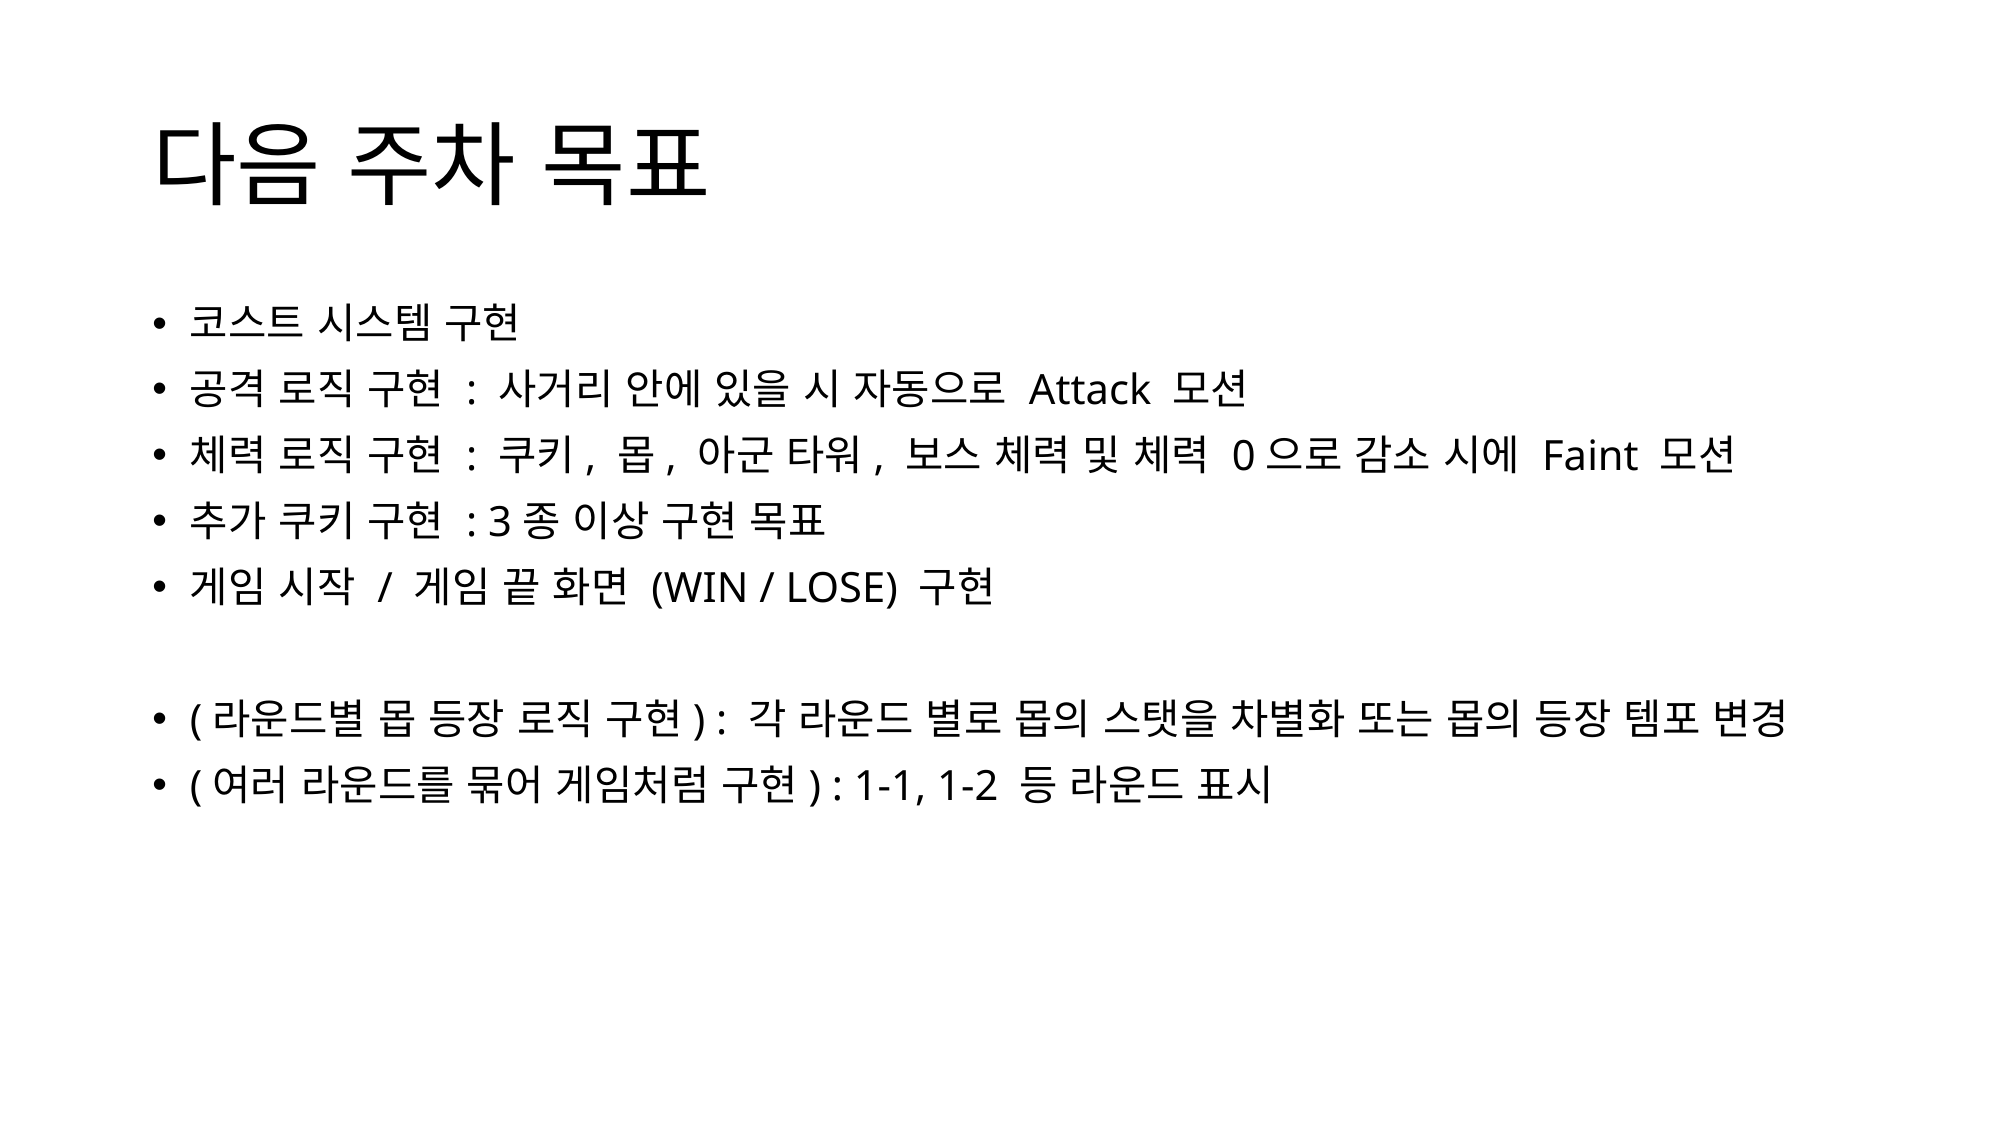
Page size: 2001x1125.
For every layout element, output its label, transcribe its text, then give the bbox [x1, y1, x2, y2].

list 코스트 시스템 구현 공격 로직 구현 : 사거리 안에 있을 시 자동으로 Attack 모션 체력 로직 구현 : 쿠키, 몹, 아군 타워, 보스 체력 및 체력 0으로 감소 시에 Faint 모션 추가 쿠키 구현 : 3종 이상 구현 목표 게임 시작 / 게임 끝 화면 (WIN / LOSE) 구현 (라운드별 몹 등장 로직 구현) : 각 라운드 별로 몹의 스탯을 차별화 또는 몹의 등장 템포 변경 (여러 라운드를 묶어 게임처럼 구현) : 1-1, 1-2 등 라운드 표시 [137, 295, 1941, 1009]
title 다음 주차 목표 [137, 59, 1863, 278]
